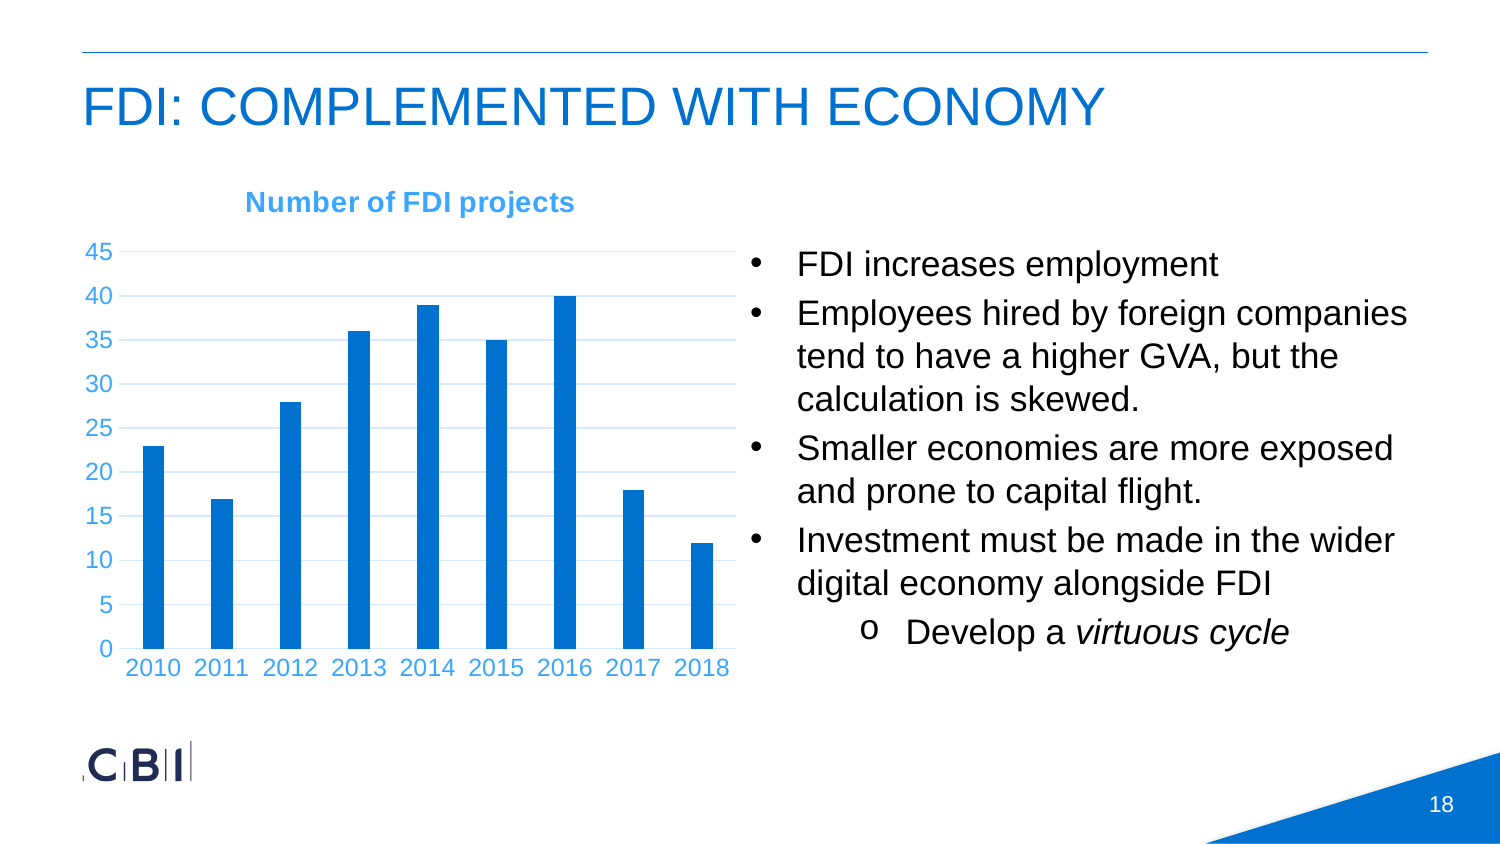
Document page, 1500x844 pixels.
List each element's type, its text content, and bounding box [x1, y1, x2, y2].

text_box FDI increases employment Employees hired by foreign companies tend to have a higher GVA, but the calculation is skewed. Smaller economies are more exposed and prone to capital flight. Investment must be made in the wider digital economy alongside FDI Develop a virtuous cycle [750, 183, 1450, 717]
chart [71, 158, 751, 693]
title FDI: Complemented with economy [82, 71, 1429, 159]
picture [82, 740, 192, 782]
